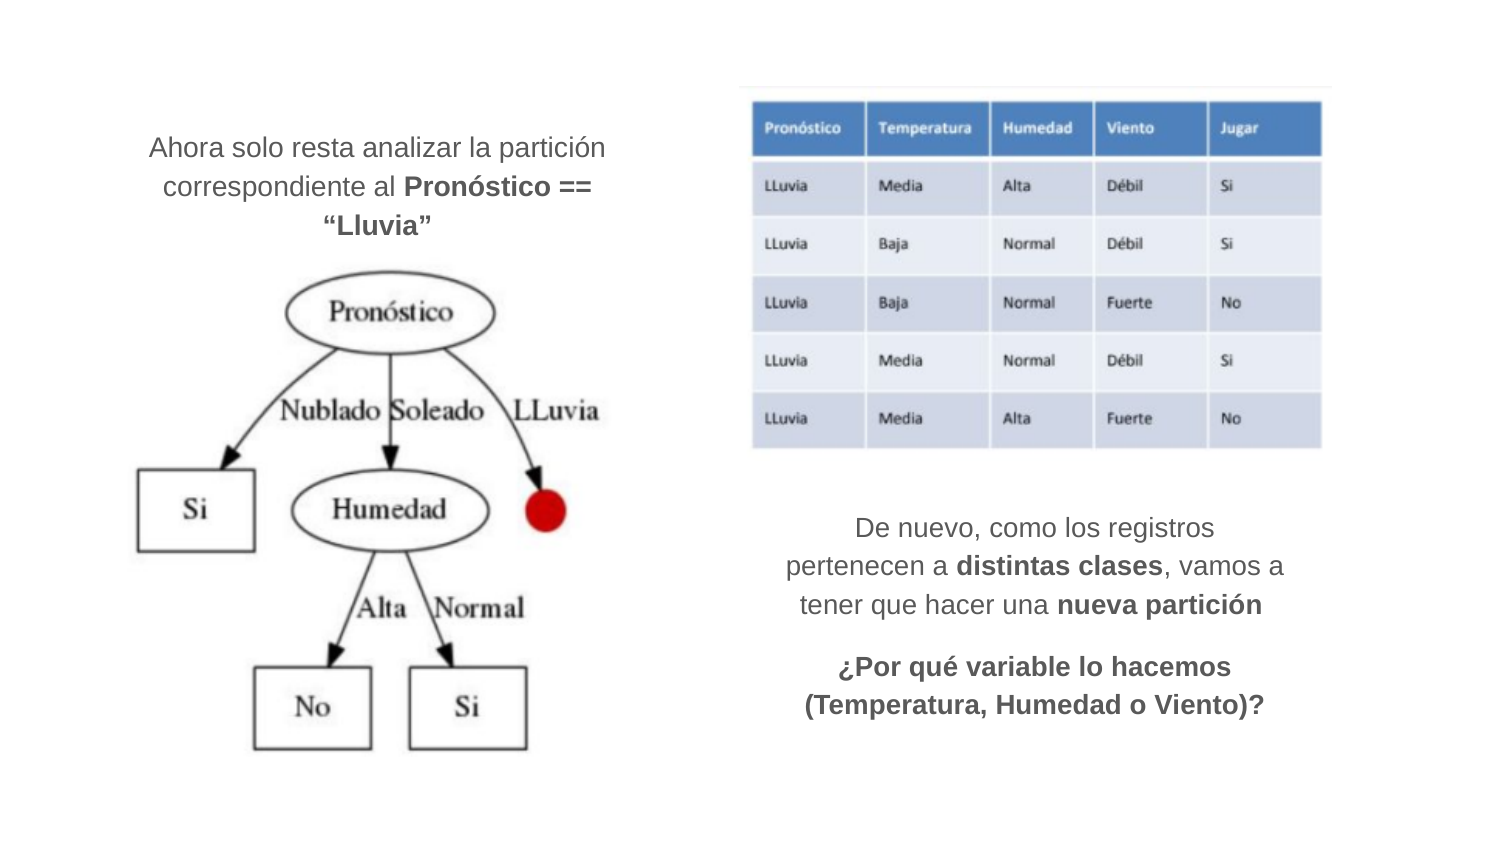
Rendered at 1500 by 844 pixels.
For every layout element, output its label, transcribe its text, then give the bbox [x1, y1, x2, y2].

list Ahora solo resta analizar la partición correspondiente al Pronóstico == “Lluvia” [108, 109, 647, 258]
picture [127, 257, 612, 757]
picture [738, 86, 1332, 461]
list De nuevo, como los registros pertenecen a distintas clases, vamos a tener que hacer una nueva partición ¿Por qué variable lo hacemos (Temperatura, Humedad o Viento)? [766, 489, 1304, 766]
